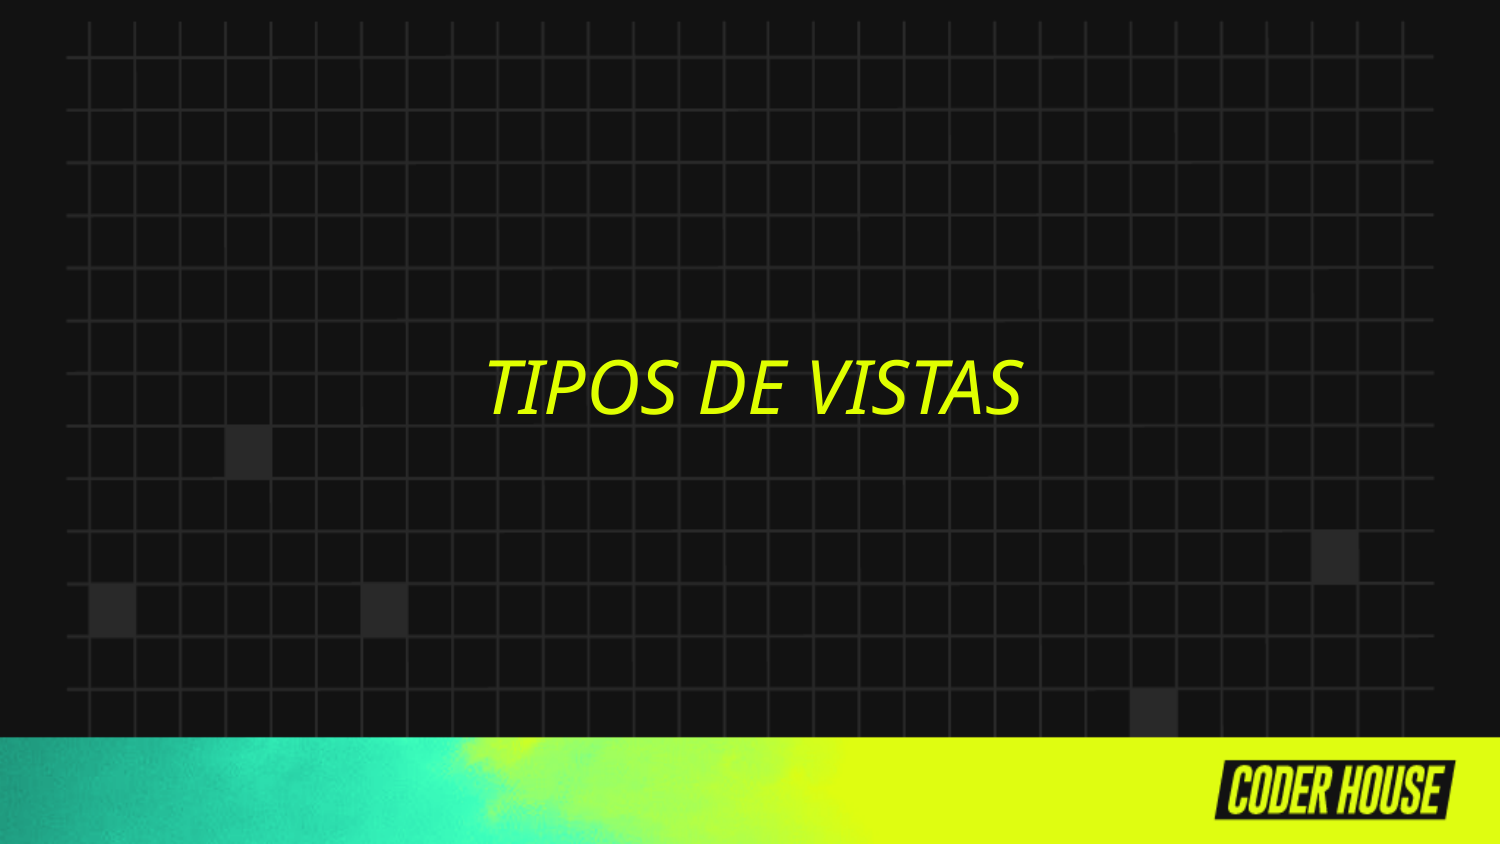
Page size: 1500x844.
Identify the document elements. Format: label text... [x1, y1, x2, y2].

picture [0, 0, 1500, 844]
text_box TIPOS DE VISTAS [358, 303, 1147, 466]
